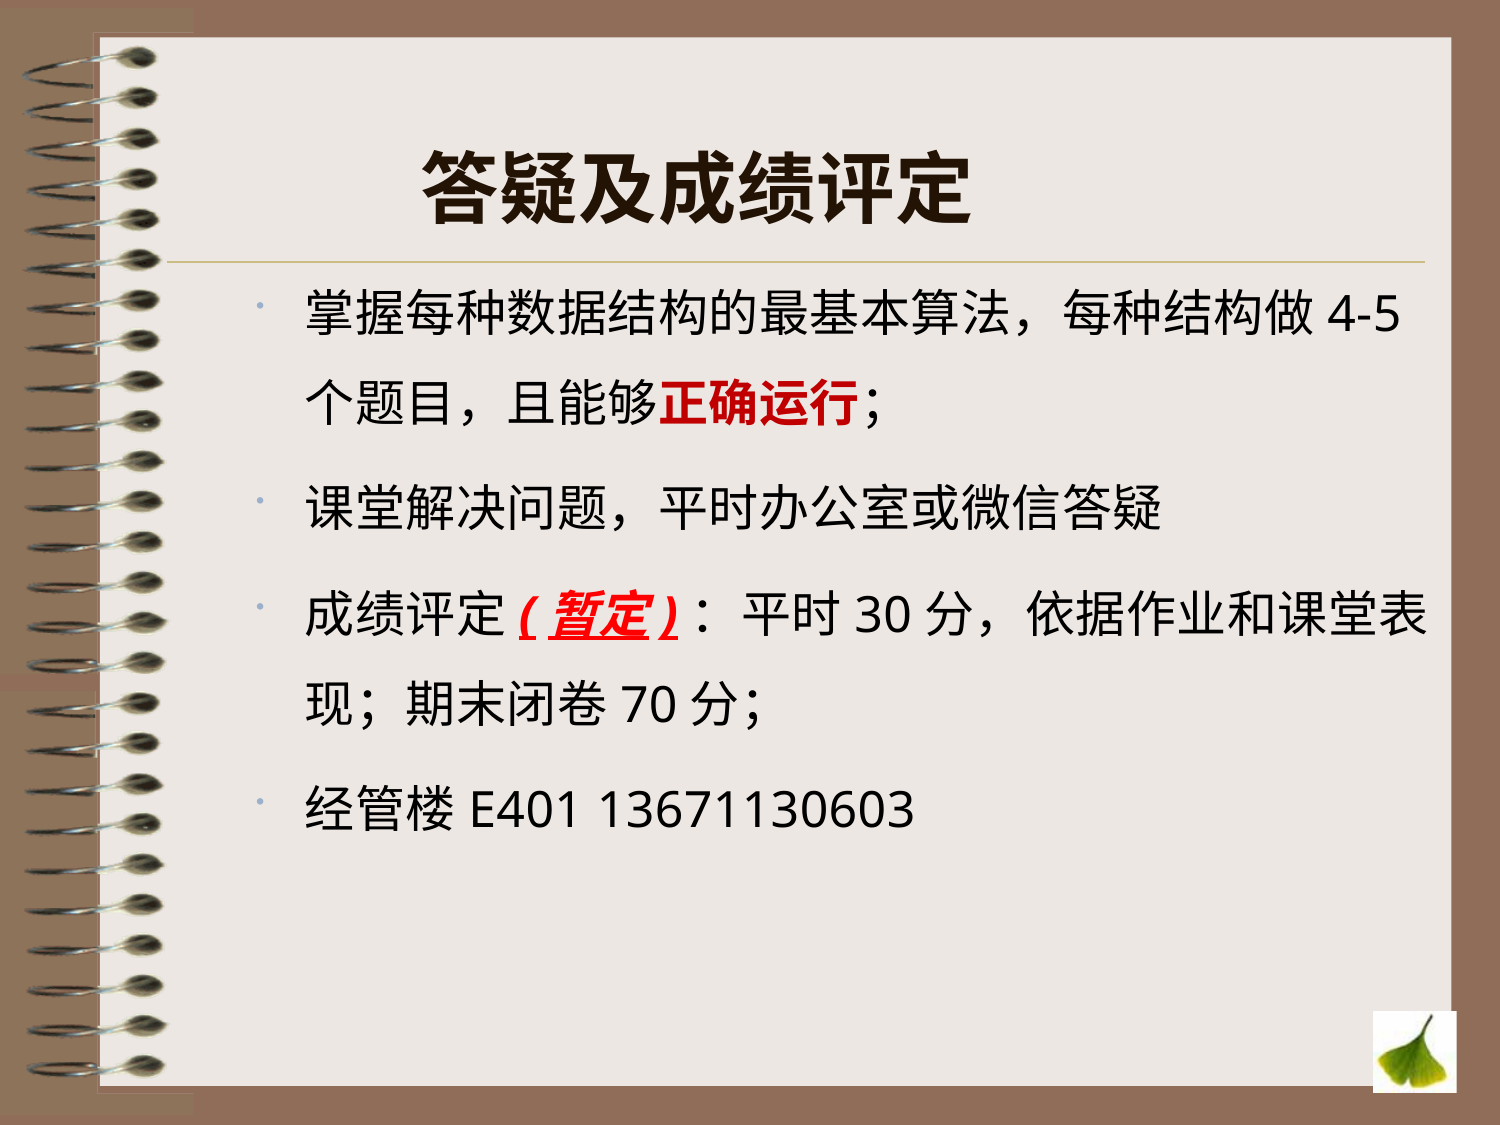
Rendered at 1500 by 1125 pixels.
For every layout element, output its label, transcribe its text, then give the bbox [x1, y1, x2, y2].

picture [0, 691, 194, 1115]
text_box [1373, 1011, 1457, 1093]
text_box 掌握每种数据结构的最基本算法，每种结构做4-5个题目，且能够正确运行； 课堂解决问题，平时办公室或微信答疑 成绩评定(暂定)：平时30分，依据作业和课堂表现；期末闭卷70分； 经管楼E401 13671130603 [249, 250, 1435, 838]
picture [0, 8, 194, 674]
title 答疑及成绩评定 [418, 136, 1146, 250]
